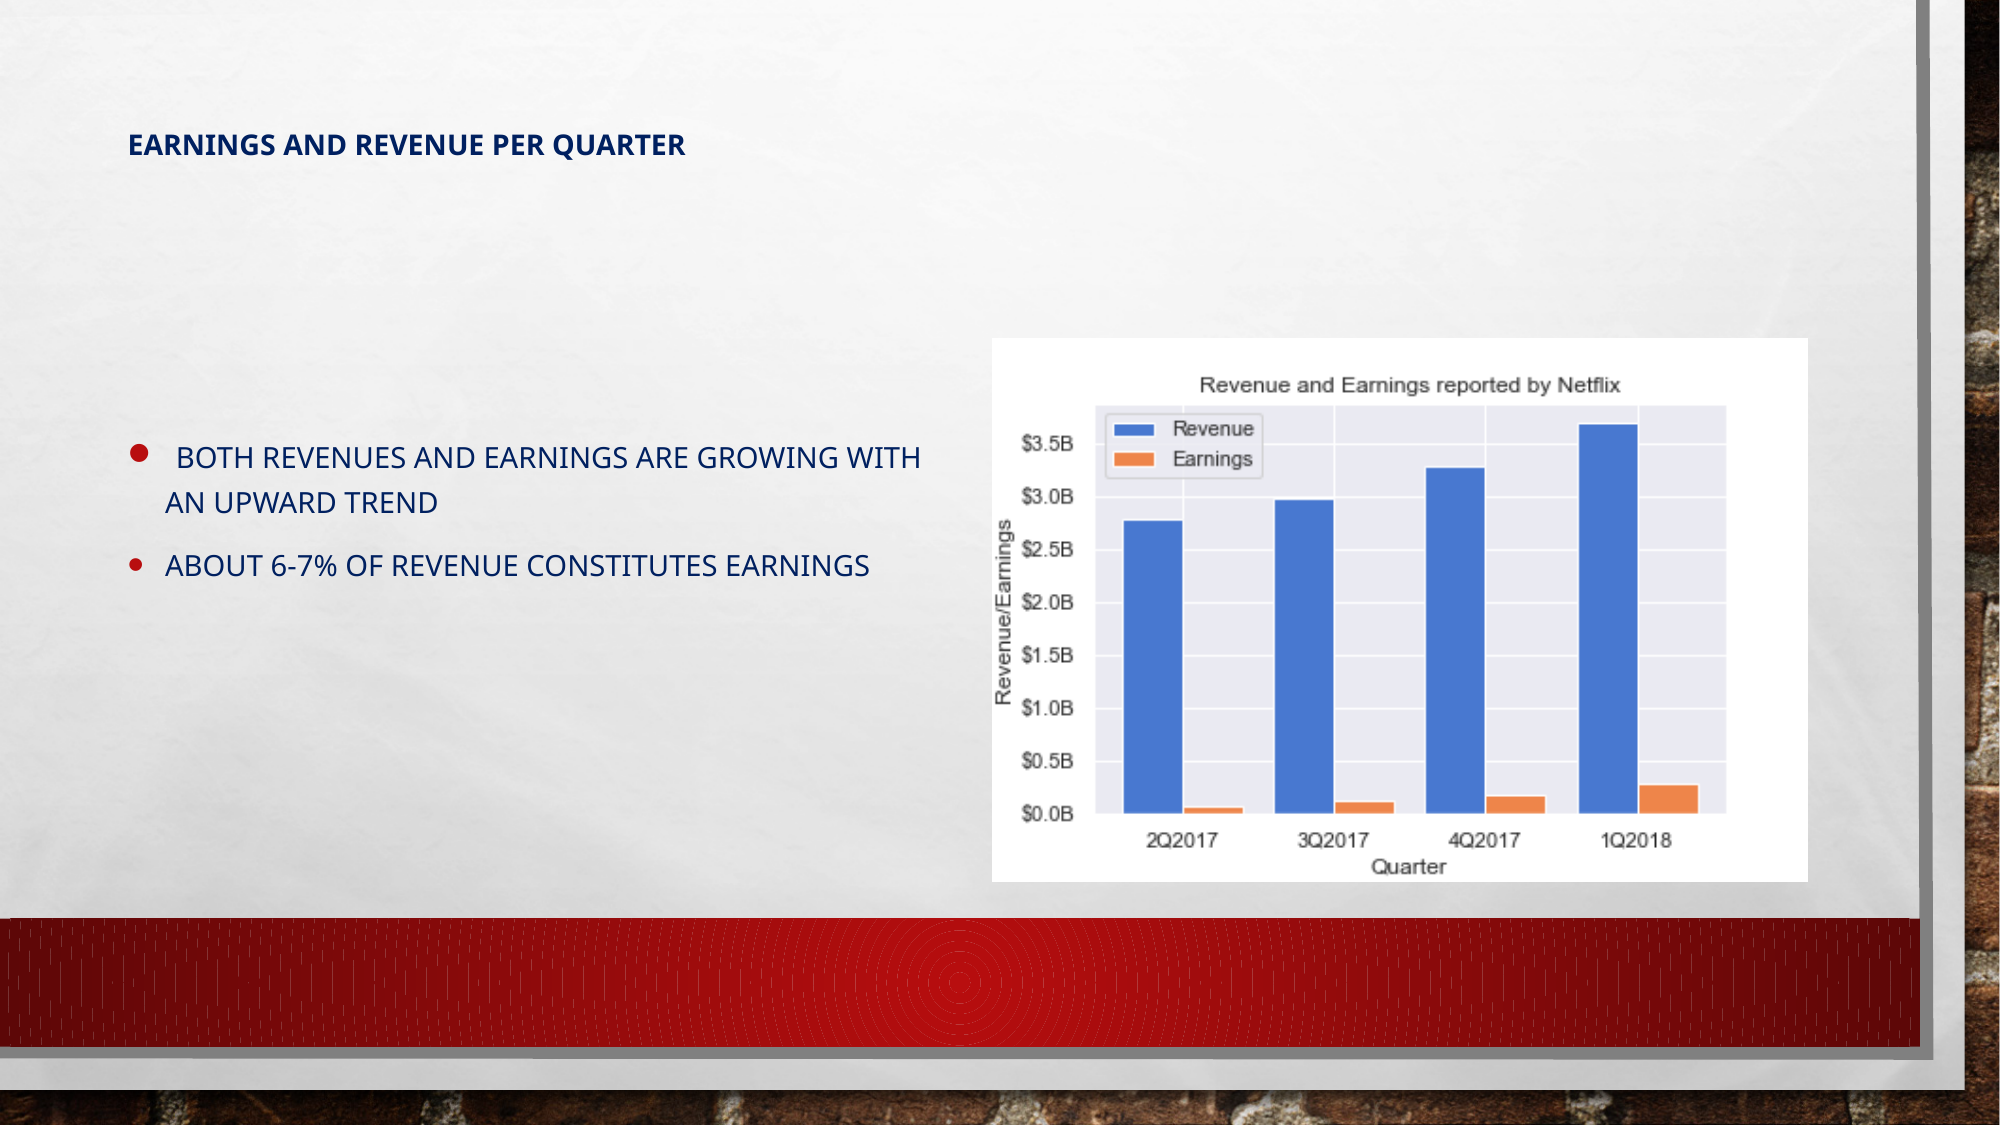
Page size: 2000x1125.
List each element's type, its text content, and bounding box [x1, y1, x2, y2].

list BOTH REVENUES AND EARNINGS ARE GROWING WITH AN UPWARD TREND ABOUT 6-7% OF REVENUE CONSTITUTES EARNINGS [112, 338, 948, 882]
picture [0, 0, 2000, 1125]
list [992, 338, 1808, 883]
title Earnings AND REVENUE PER QUARTER [112, 30, 1818, 268]
